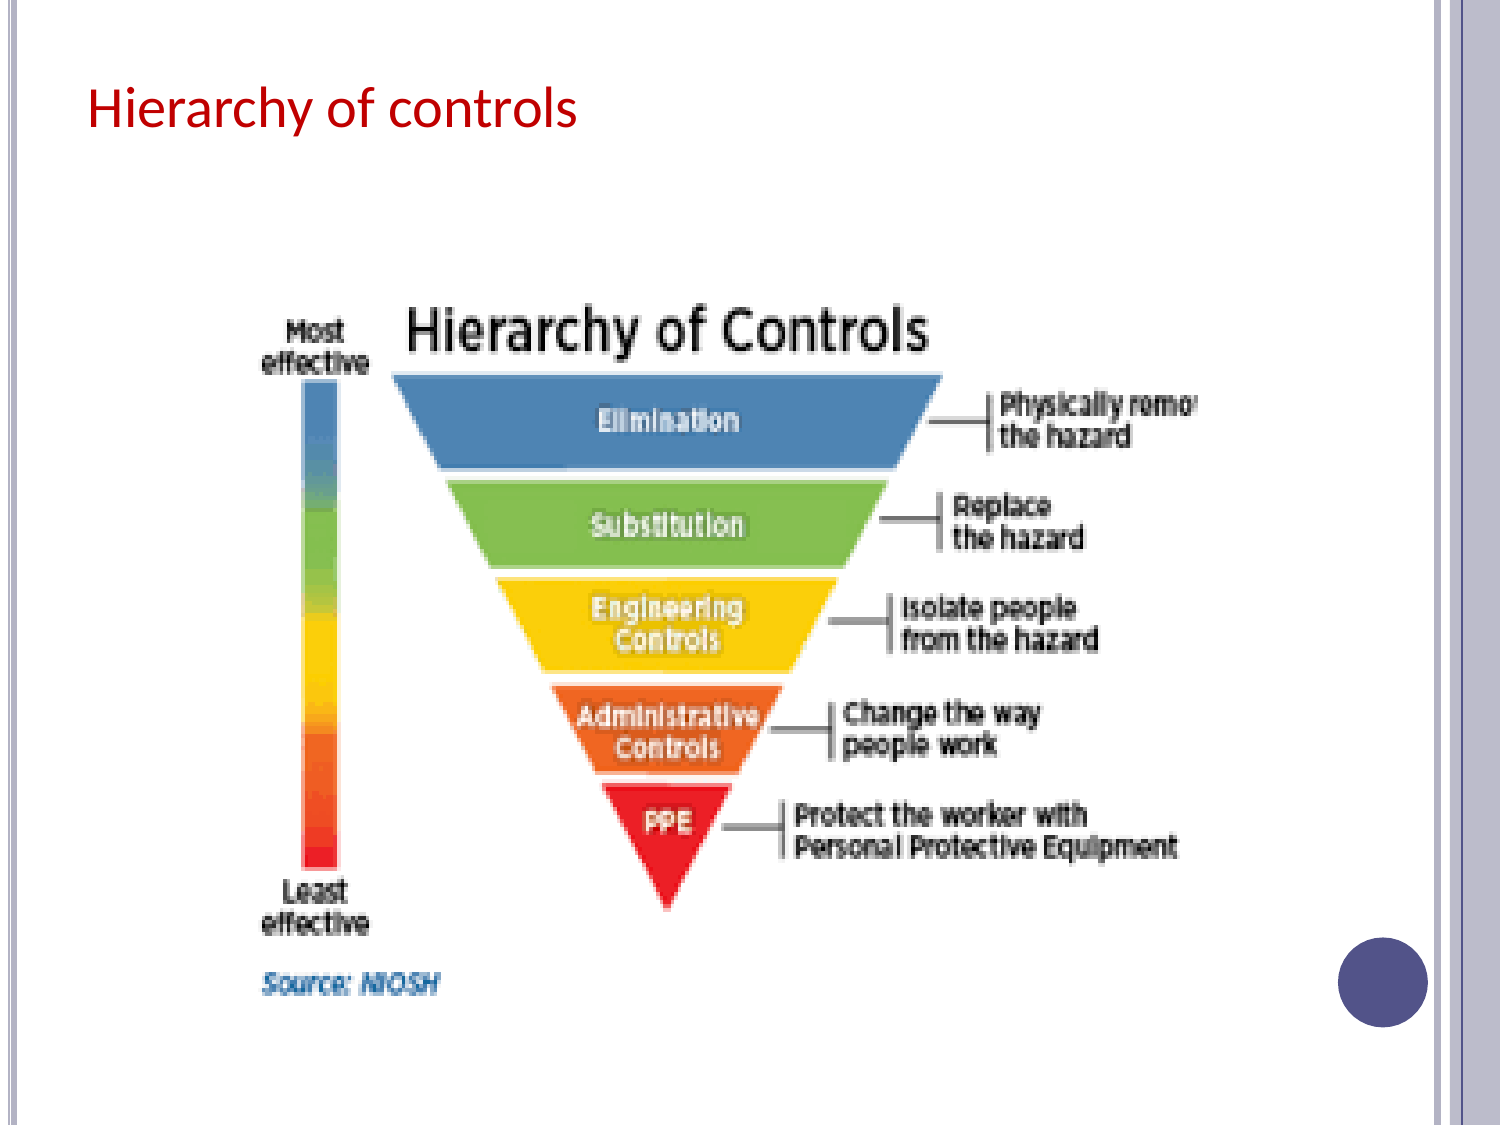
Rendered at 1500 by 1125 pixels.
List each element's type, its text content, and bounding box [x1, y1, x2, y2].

title Hierarchy of controls [87, 68, 1413, 140]
picture [237, 287, 1238, 1013]
